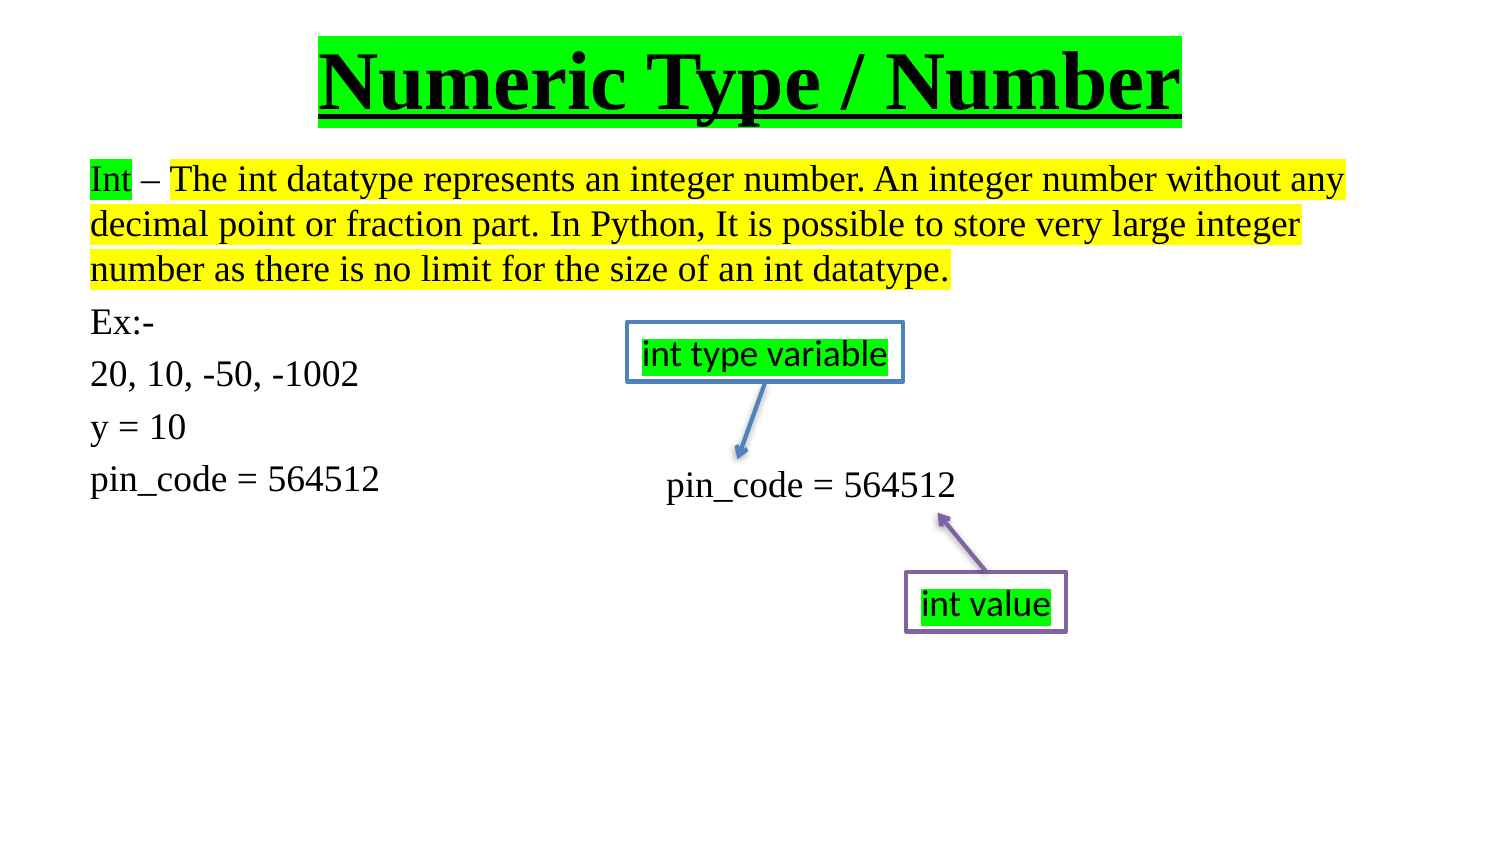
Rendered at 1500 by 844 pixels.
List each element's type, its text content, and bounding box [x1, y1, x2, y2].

title Numeric Type / Number [75, 6, 1425, 146]
text_box pin_code = 564512 [651, 452, 972, 512]
text_box int value [904, 570, 1068, 634]
text_box int type variable [625, 320, 905, 384]
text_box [737, 382, 766, 460]
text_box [937, 512, 987, 573]
list Int – The int datatype represents an integer number. An integer number without any decimal point or fraction part. In Python, It is possible to store very large integer number as there is no limit for the size of an int datatype. Ex:- 20, 10, -50, -1002 y = 10 pin_code = 564512 [75, 146, 1425, 704]
